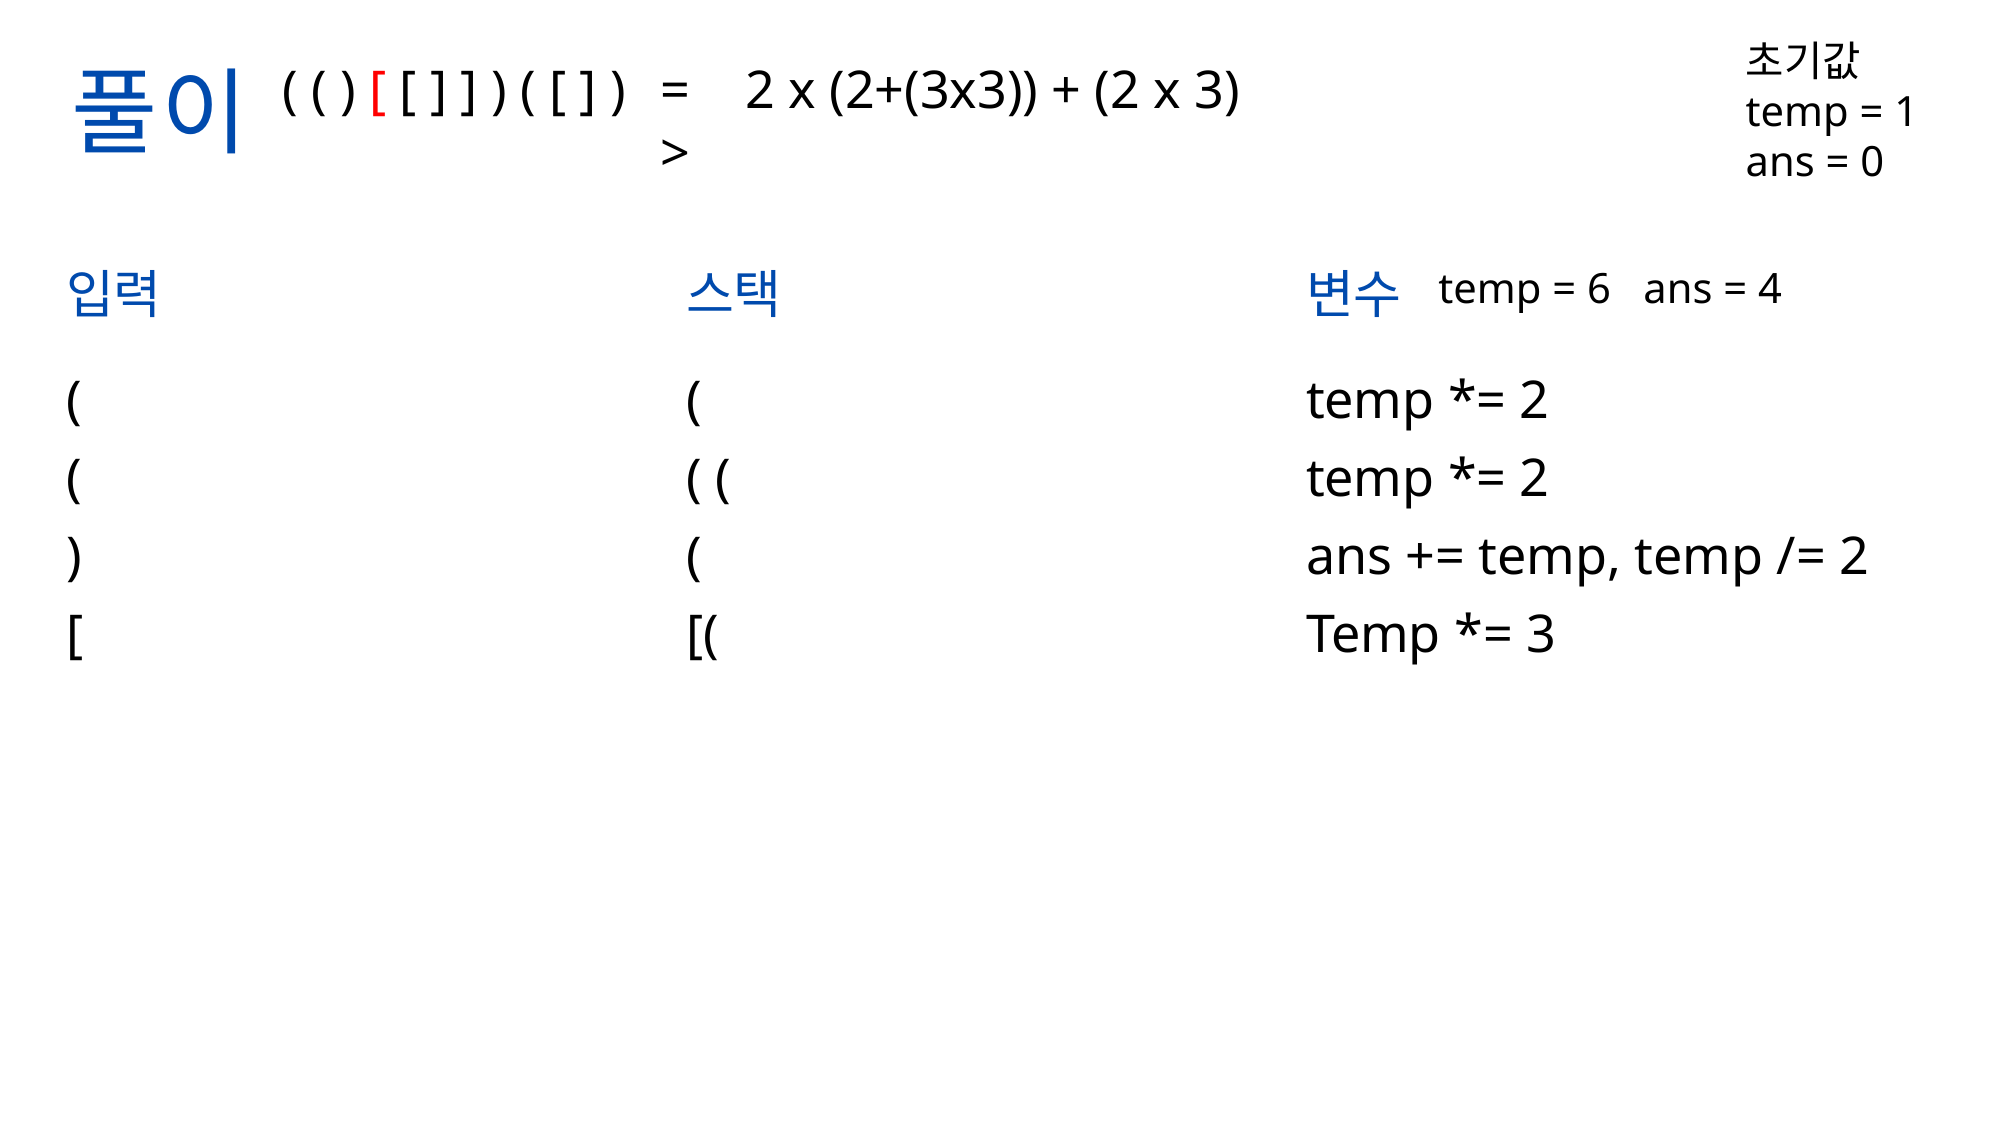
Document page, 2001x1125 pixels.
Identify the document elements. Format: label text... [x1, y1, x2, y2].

text_box 풀이 [51, 0, 268, 165]
text_box ans += temp, temp /= 2 [1291, 515, 1930, 593]
text_box 변수 [1291, 254, 1424, 332]
text_box temp *= 2 [1291, 358, 1616, 437]
text_box [ [51, 593, 118, 671]
text_box 스택 [671, 254, 804, 332]
text_box ( ( [671, 437, 771, 515]
text_box ( ( ) [ [ ] ] ) ( [ ] ) [268, 49, 645, 127]
text_box temp = 6 ans = 4 [1423, 254, 1872, 320]
text_box ( [671, 515, 771, 593]
text_box ) [51, 515, 118, 593]
text_box temp *= 2 [1291, 437, 1616, 515]
text_box 입력 [51, 254, 184, 332]
text_box => [645, 49, 731, 189]
text_box Temp *= 3 [1291, 593, 1930, 671]
text_box 초기값 temp = 1 ans = 0 [1730, 26, 1975, 192]
text_box ( [671, 358, 738, 437]
text_box ( [51, 437, 118, 515]
text_box ( [51, 358, 118, 437]
text_box 2 x (2+(3x3)) + (2 x 3) [730, 49, 1331, 127]
text_box [( [671, 593, 771, 671]
